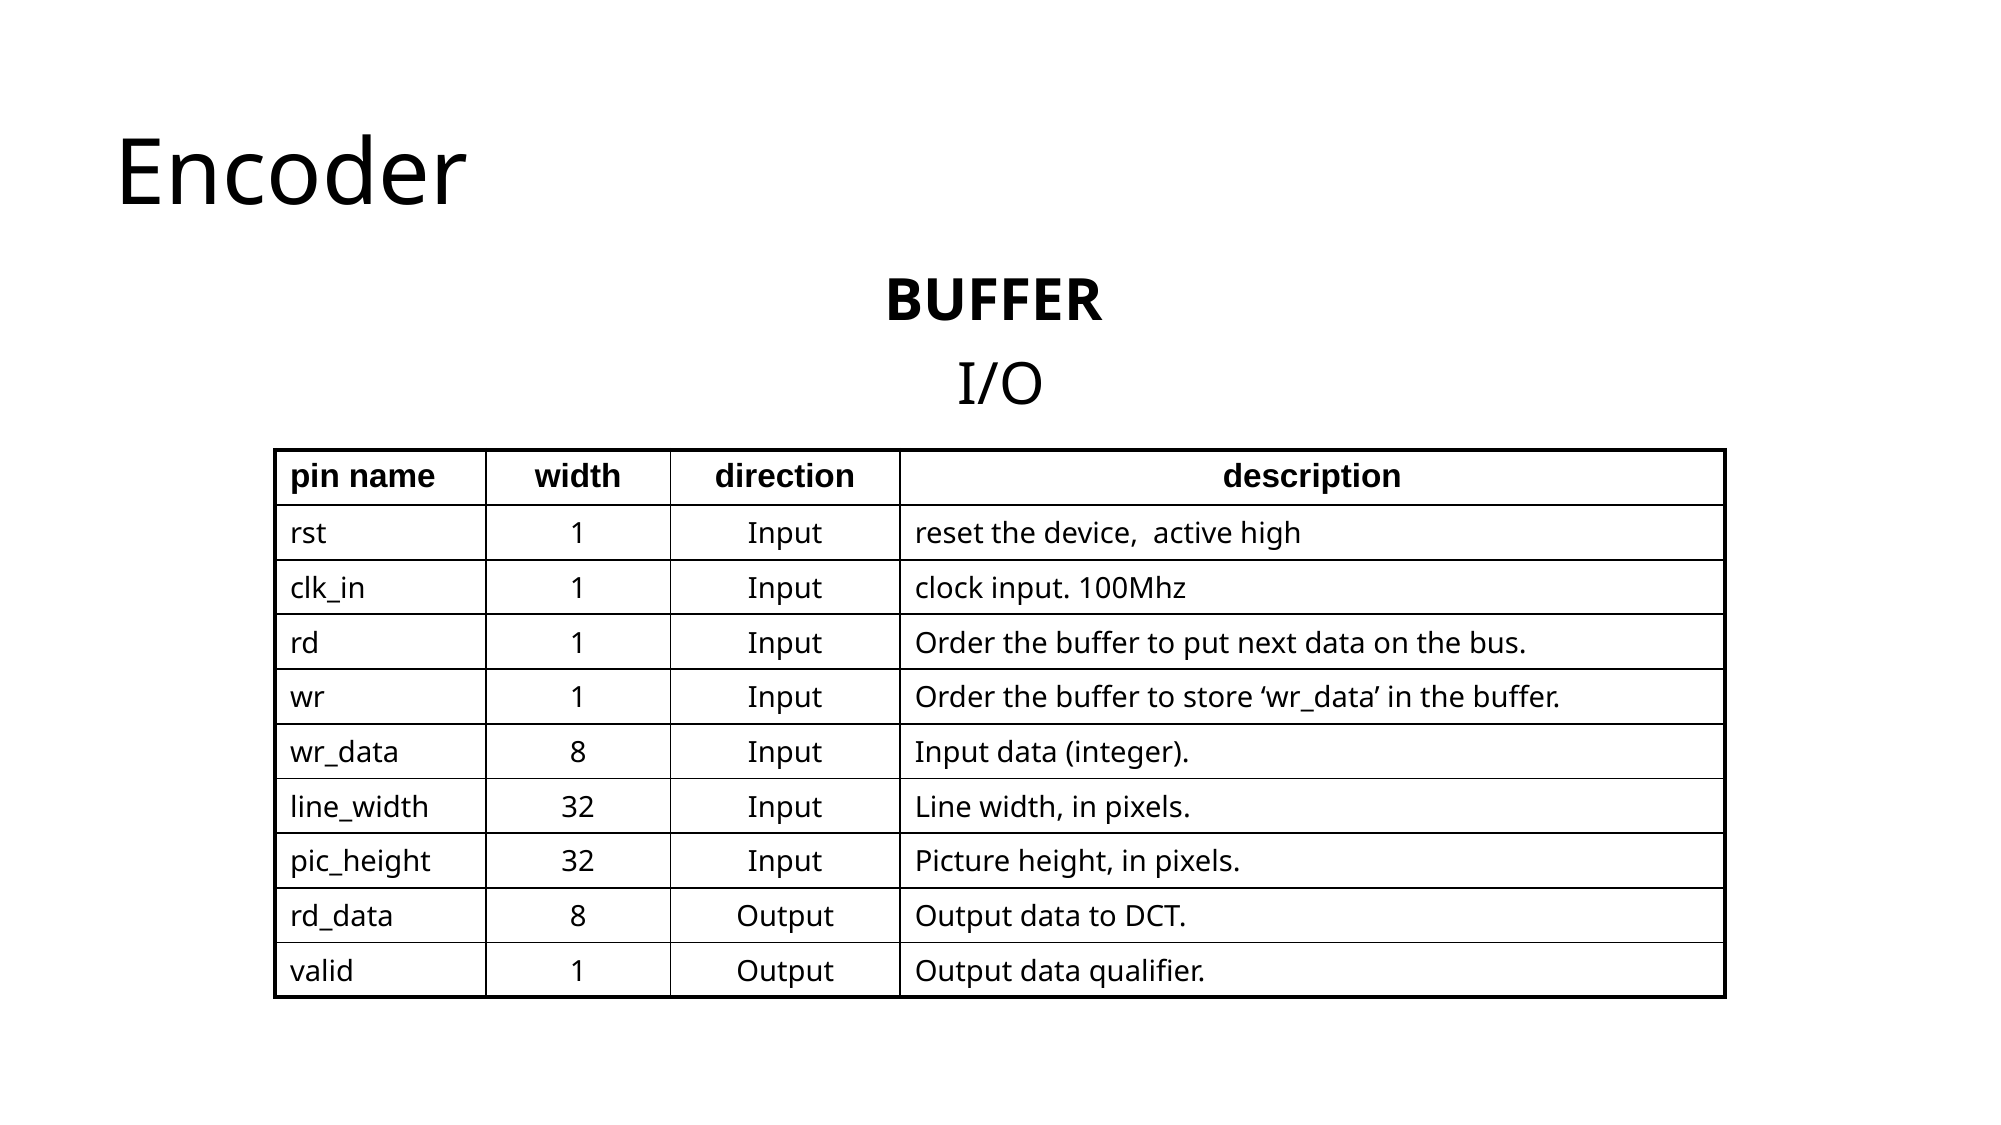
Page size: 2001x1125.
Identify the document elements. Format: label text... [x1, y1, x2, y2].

table_cell Line width, in pixels. [901, 779, 1723, 832]
table_cell Order the buffer to put next data on the bus. [901, 615, 1723, 668]
table_cell Input [671, 725, 899, 778]
table_cell Input [671, 506, 899, 559]
table_cell Input [671, 834, 899, 887]
table_cell rd_data [277, 889, 485, 942]
title Encoder [99, 62, 1900, 288]
table_cell 1 [487, 670, 670, 723]
table_cell 1 [487, 615, 670, 668]
table_cell clk_in [277, 561, 485, 613]
table_cell Input [671, 615, 899, 668]
table_cell 1 [487, 561, 670, 613]
table_cell 1 [487, 506, 670, 559]
table_cell line_width [277, 779, 485, 832]
table_header pin name [277, 452, 485, 504]
table_cell valid [277, 943, 485, 995]
table_cell 8 [487, 889, 670, 942]
table_cell reset the device, active high [901, 506, 1723, 559]
table_cell 32 [487, 779, 670, 832]
table_cell rst [277, 506, 485, 559]
table_cell Picture height, in pixels. [901, 834, 1723, 887]
list BUFFER I/O [275, 262, 1713, 425]
table_cell 32 [487, 834, 670, 887]
table_cell 1 [487, 943, 670, 995]
table_header direction [671, 452, 899, 504]
table_cell clock input. 100Mhz [901, 561, 1723, 613]
table_cell Output data to DCT. [901, 889, 1723, 942]
table_cell Input data (integer). [901, 725, 1723, 778]
table_cell 8 [487, 725, 670, 778]
table_cell Output [671, 943, 899, 995]
table_cell wr_data [277, 725, 485, 778]
table_cell Output data qualifier. [901, 943, 1723, 995]
table_cell Input [671, 779, 899, 832]
table_cell Order the buffer to store ‘wr_data’ in the buffer. [901, 670, 1723, 723]
table_header width [487, 452, 670, 504]
table_cell Output [671, 889, 899, 942]
table_cell rd [277, 615, 485, 668]
table_cell pic_height [277, 834, 485, 887]
table_header description [901, 452, 1723, 504]
table_cell Input [671, 561, 899, 613]
table_cell Input [671, 670, 899, 723]
table_cell wr [277, 670, 485, 723]
